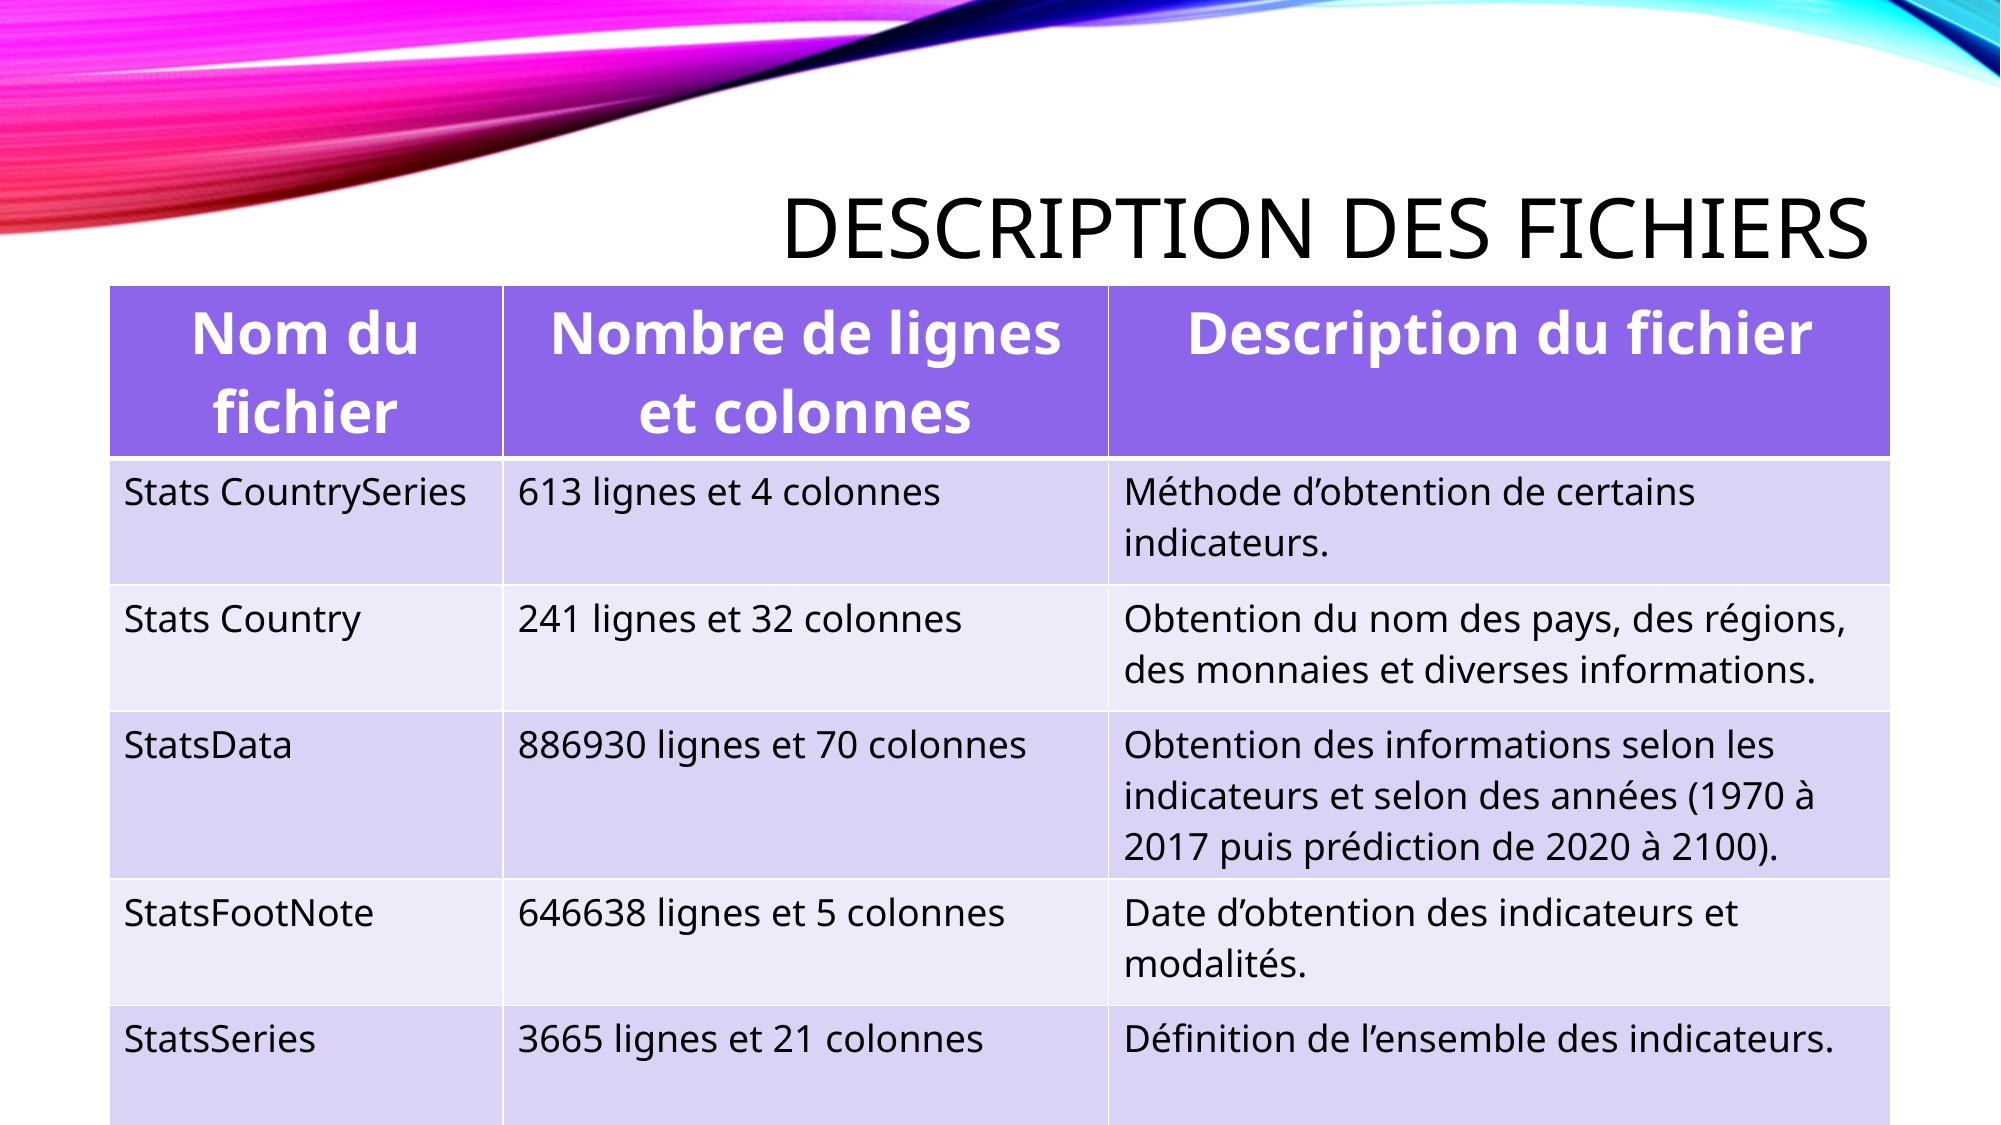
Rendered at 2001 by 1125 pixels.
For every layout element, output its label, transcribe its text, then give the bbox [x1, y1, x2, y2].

table_cell Obtention du nom des pays, des régions, des monnaies et diverses informations. [1109, 586, 1890, 710]
table_cell StatsFootNote [110, 880, 502, 1005]
table_cell Stats CountrySeries [110, 461, 502, 584]
table_cell Stats Country [110, 586, 502, 710]
picture [1910, 0, 2000, 45]
table_cell Obtention des informations selon les indicateurs et selon des années (1970 à 2017 puis prédiction de 2020 à 2100). [1109, 712, 1890, 878]
table_cell 886930 lignes et 70 colonnes [504, 712, 1108, 878]
table_cell 3665 lignes et 21 colonnes [504, 1006, 1108, 1125]
table_header Nombre de lignes et colonnes [504, 286, 1108, 456]
table_header Description du fichier [1109, 286, 1890, 456]
table_cell 646638 lignes et 5 colonnes [504, 880, 1108, 1005]
table_cell Méthode d’obtention de certains indicateurs. [1109, 461, 1890, 584]
table_cell StatsSeries [110, 1006, 502, 1125]
table_header Nom du fichier [110, 286, 502, 456]
title Description des fichiers [474, 125, 1888, 284]
table_cell Date d’obtention des indicateurs et modalités. [1109, 880, 1890, 1005]
table_cell 613 lignes et 4 colonnes [504, 461, 1108, 584]
picture [1890, 0, 2000, 75]
picture [0, 0, 2000, 237]
table_cell Définition de l’ensemble des indicateurs. [1109, 1006, 1890, 1125]
table_cell StatsData [110, 712, 502, 878]
table_cell 241 lignes et 32 colonnes [504, 586, 1108, 710]
